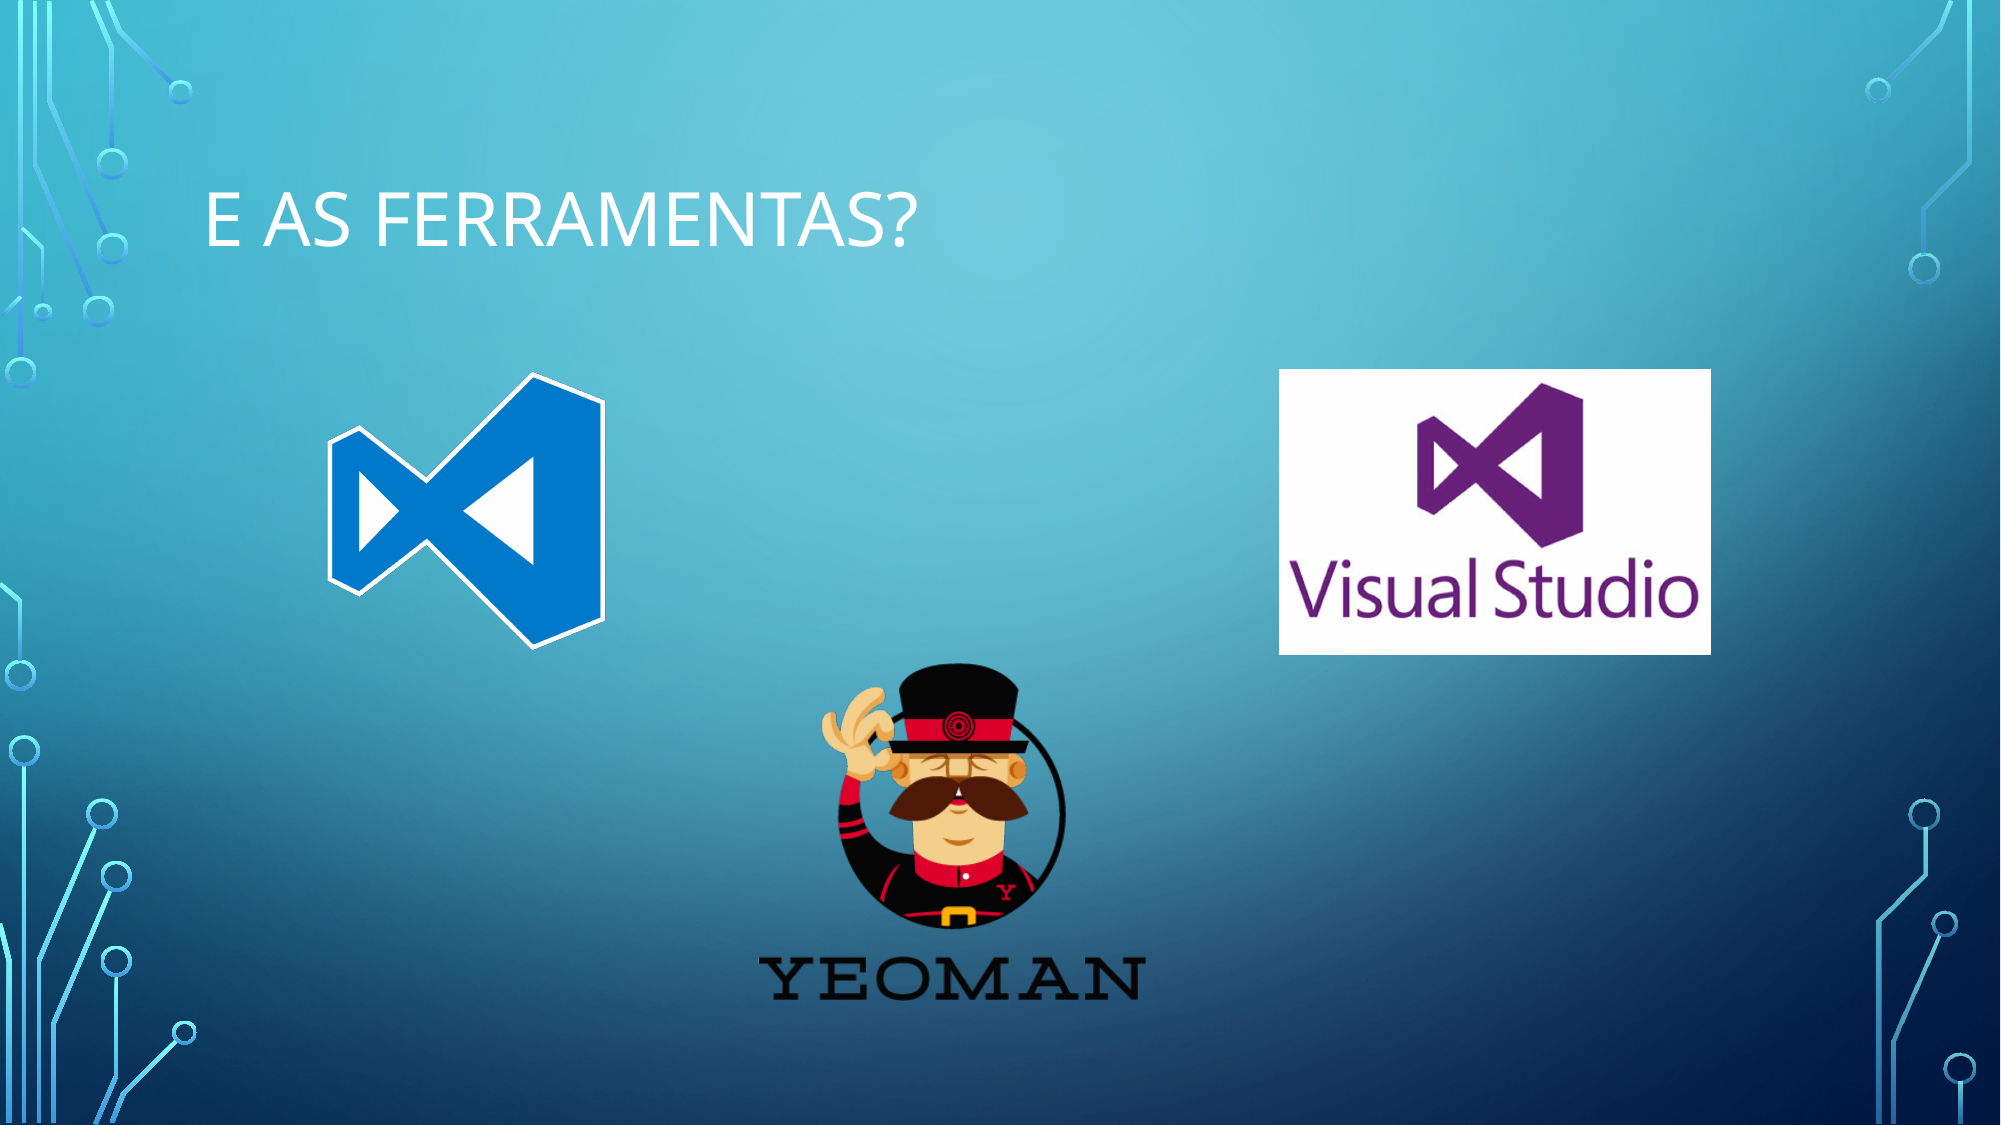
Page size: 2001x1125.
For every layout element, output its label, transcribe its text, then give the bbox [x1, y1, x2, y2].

title E as ferramentas? [187, 101, 1813, 344]
picture [736, 654, 1164, 1024]
picture [1279, 369, 1711, 655]
picture [310, 356, 622, 668]
